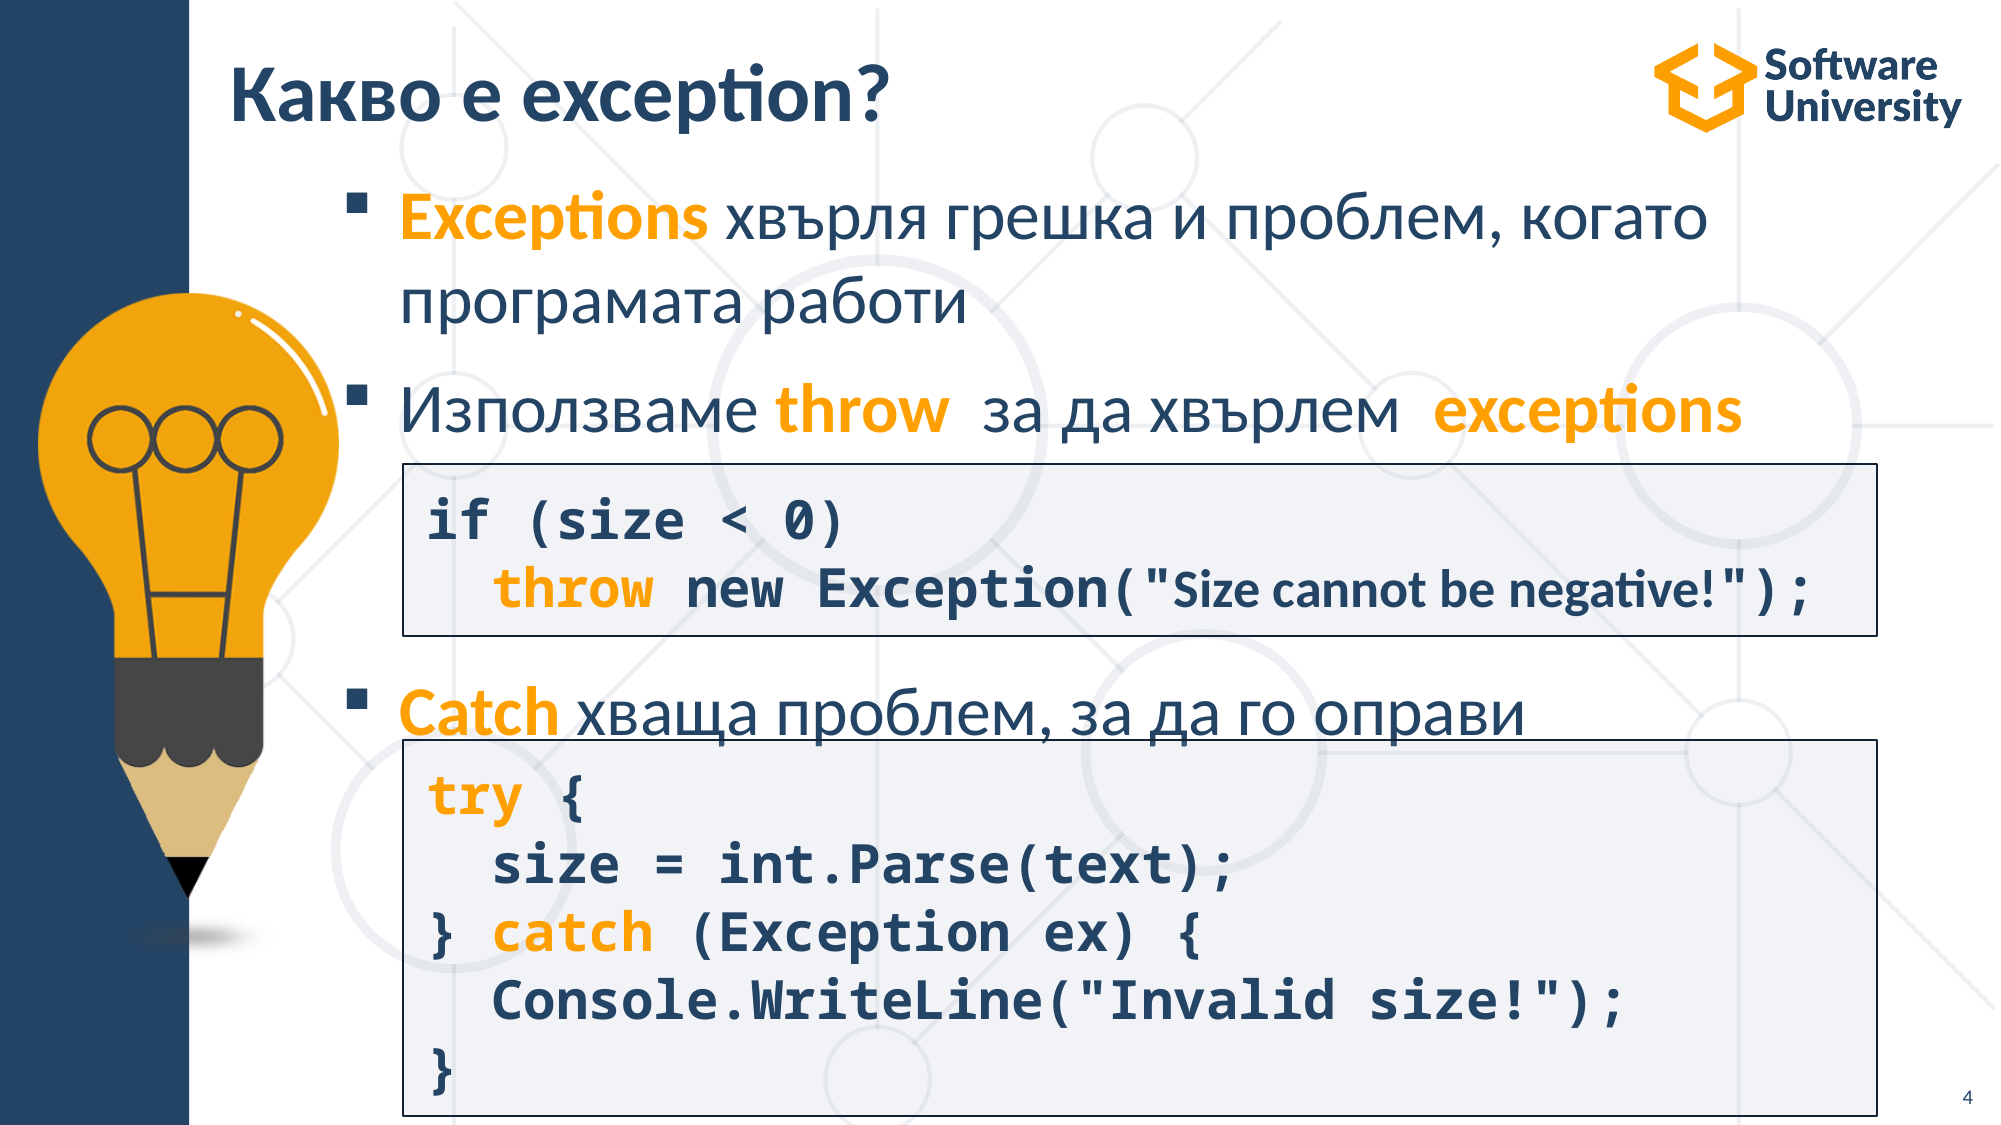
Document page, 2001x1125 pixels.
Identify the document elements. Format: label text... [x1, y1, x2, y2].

title Какво е еxception? [212, 16, 1628, 162]
picture [1641, 31, 1973, 145]
text_box if (size < 0) throw new Exception("Size cannot be negative!"); [402, 464, 1878, 637]
list Exceptions хвърля грешка и проблем, когато програмата работи Използваме throw за да хвърлем exceptions Catch хваща проблем, за да го оправи [323, 163, 1985, 1074]
picture [38, 293, 323, 961]
text_box 4 [1927, 1067, 1989, 1117]
text_box try { size = int.Parse(text); } catch (Exception ex) { Console.WriteLine("Invalid size!"); } [402, 739, 1878, 1117]
